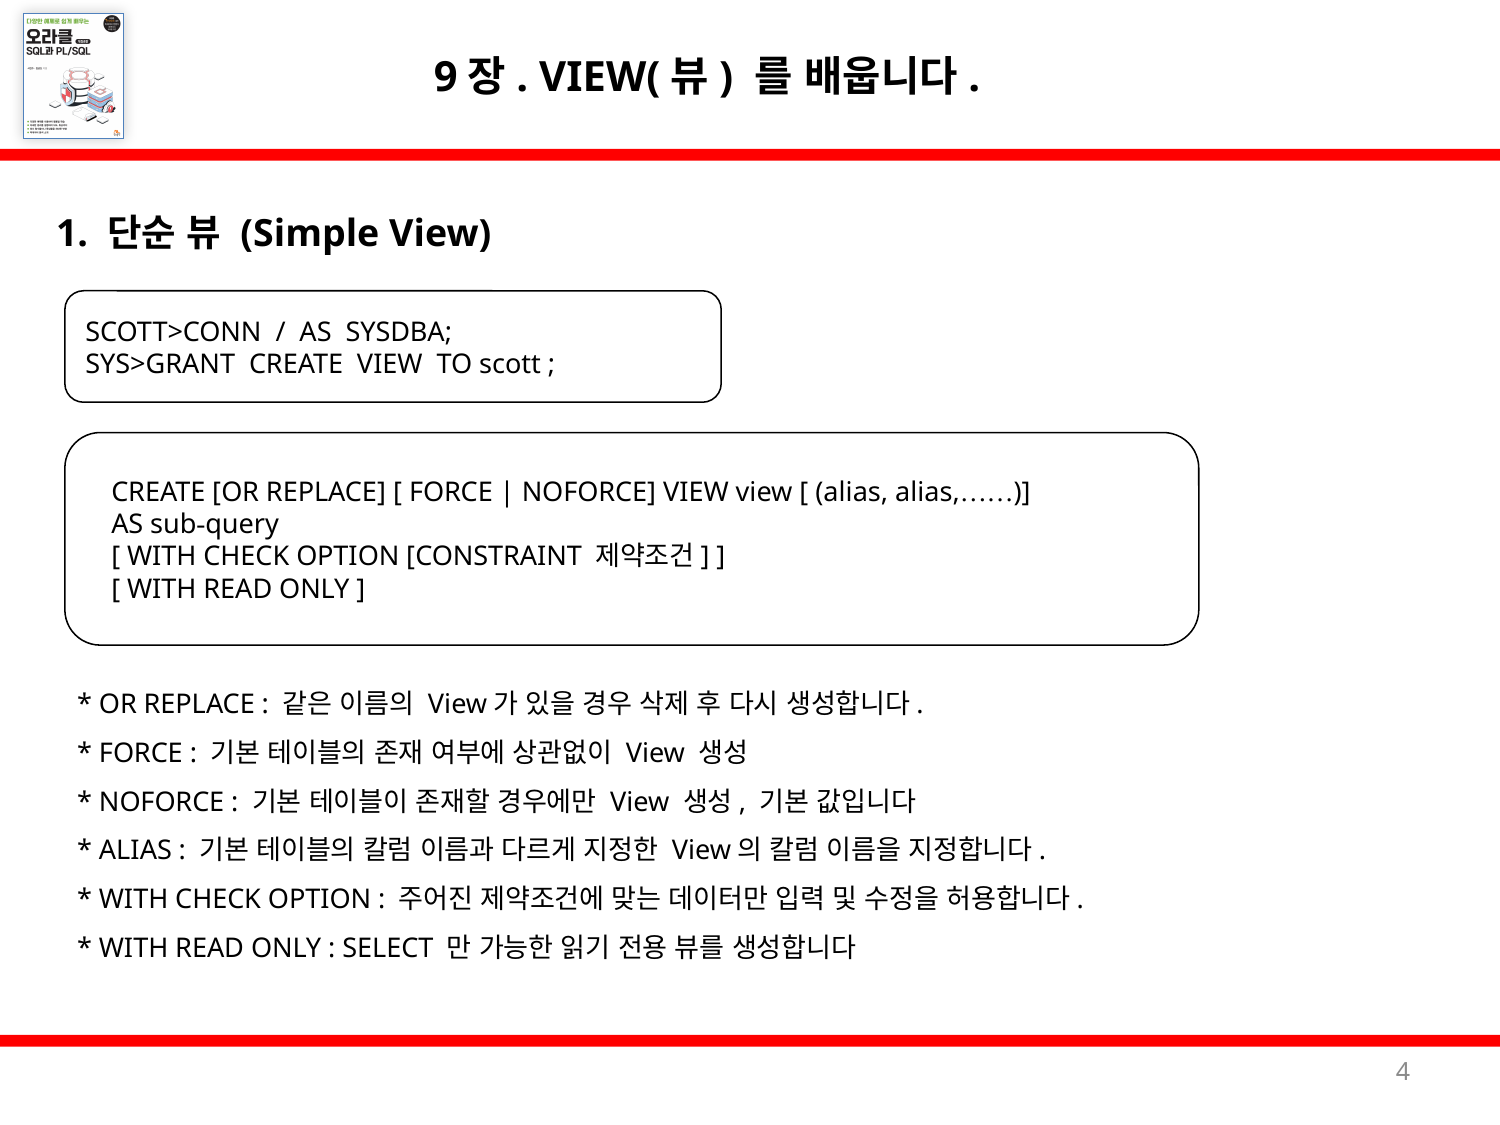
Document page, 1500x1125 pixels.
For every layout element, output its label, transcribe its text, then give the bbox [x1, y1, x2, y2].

slide_number 4 [1074, 1042, 1425, 1103]
text_box * OR REPLACE : 같은 이름의 View가 있을 경우 삭제 후 다시 생성합니다. * FORCE : 기본 테이블의 존재 여부에 상관없이 View 생성 * NOFORCE : 기본 테이블이 존재할 경우에만 View 생성, 기본 값입니다 * ALIAS : 기본 테이블의 칼럼 이름과 다르게 지정한 View의 칼럼 이름을 지정합니다. * WITH CHECK OPTION : 주어진 제약조건에 맞는 데이터만 입력 및 수정을 허용합니다. * WITH READ ONLY : SELECT 만 가능한 읽기 전용 뷰를 생성합니다 [39, 643, 1390, 990]
text_box [0, 1033, 1500, 1049]
text_box SCOTT>CONN / AS SYSDBA; SYS>GRANT CREATE VIEW TO scott ; [64, 290, 722, 403]
text_box [0, 147, 1500, 163]
text_box 9장. VIEW(뷰) 를 배웁니다. [417, 0, 1106, 151]
text_box CREATE [OR REPLACE] [ FORCE | NOFORCE] VIEW view [ (alias, alias,……)] AS sub-query [ WITH CHECK OPTION [CONSTRAINT 제약조건] ] [ WITH READ ONLY ] [64, 432, 1199, 643]
text_box 1. 단순 뷰 (Simple View) [39, 182, 811, 281]
picture [23, 13, 125, 140]
